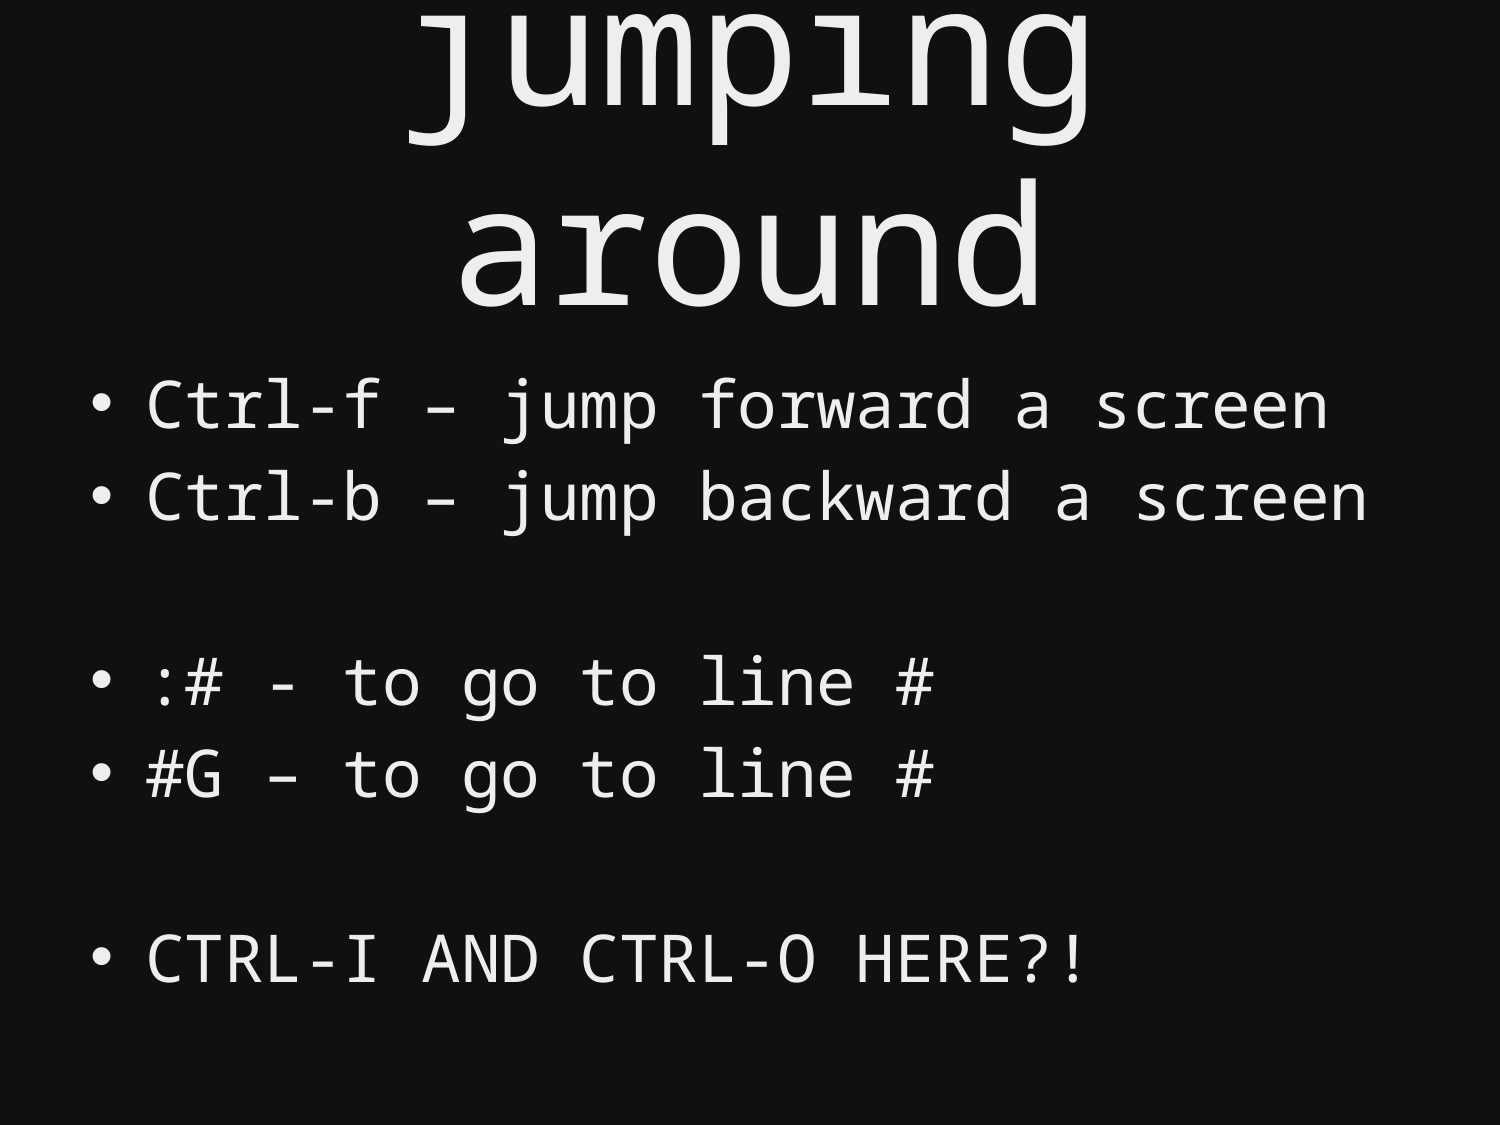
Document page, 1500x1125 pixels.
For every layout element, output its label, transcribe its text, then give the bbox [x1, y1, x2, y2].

list Ctrl-f – jump forward a screen Ctrl-b – jump backward a screen :# - to go to line # #G – to go to line # CTRL-I AND CTRL-O HERE?! [75, 262, 1425, 1005]
title jumping around [75, 45, 1425, 233]
